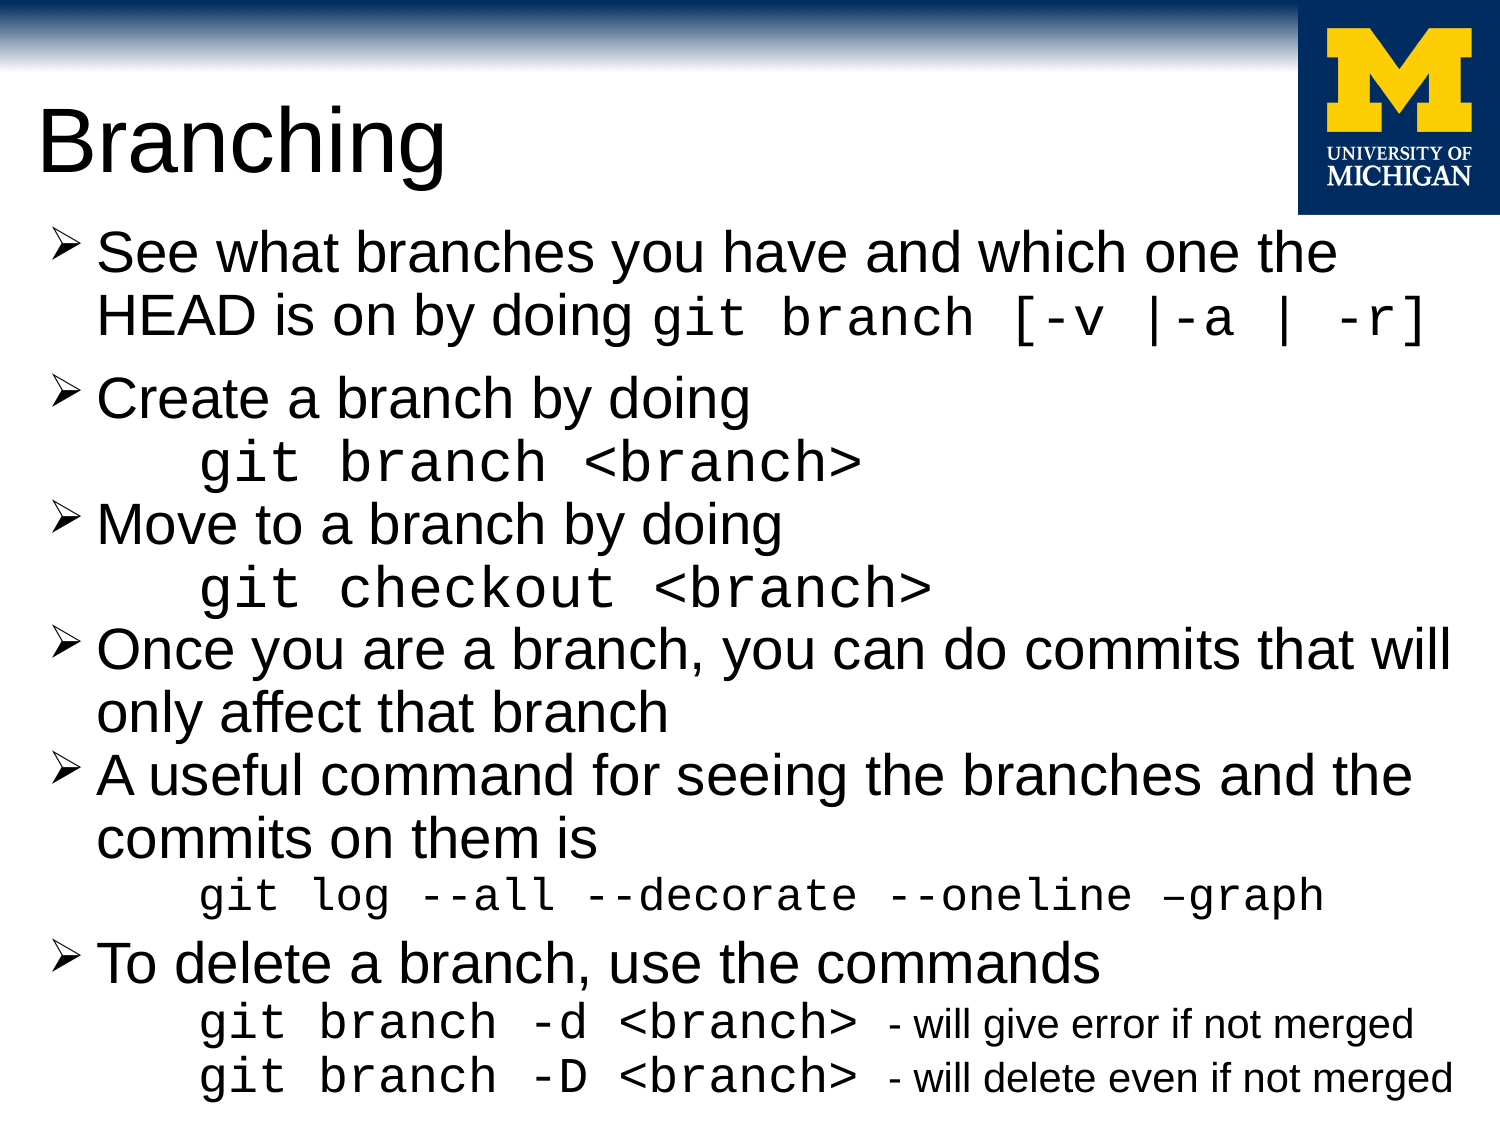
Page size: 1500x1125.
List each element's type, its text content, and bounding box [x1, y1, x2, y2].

title Branching [21, 34, 1316, 252]
picture [0, 0, 1500, 215]
list See what branches you have and which one the HEAD is on by doing git branch [-v |-a | -r] Create a branch by doing git branch <branch> Move to a branch by doing git checkout <branch> Once you are a branch, you can do commits that will only affect that branch A useful command for seeing the branches and the commits on them is git log --all --decorate --oneline –graph To delete a branch, use the commands git branch -d <branch> - will give error if not merged git branch -D <branch> - will delete even if not merged [33, 214, 1471, 1125]
